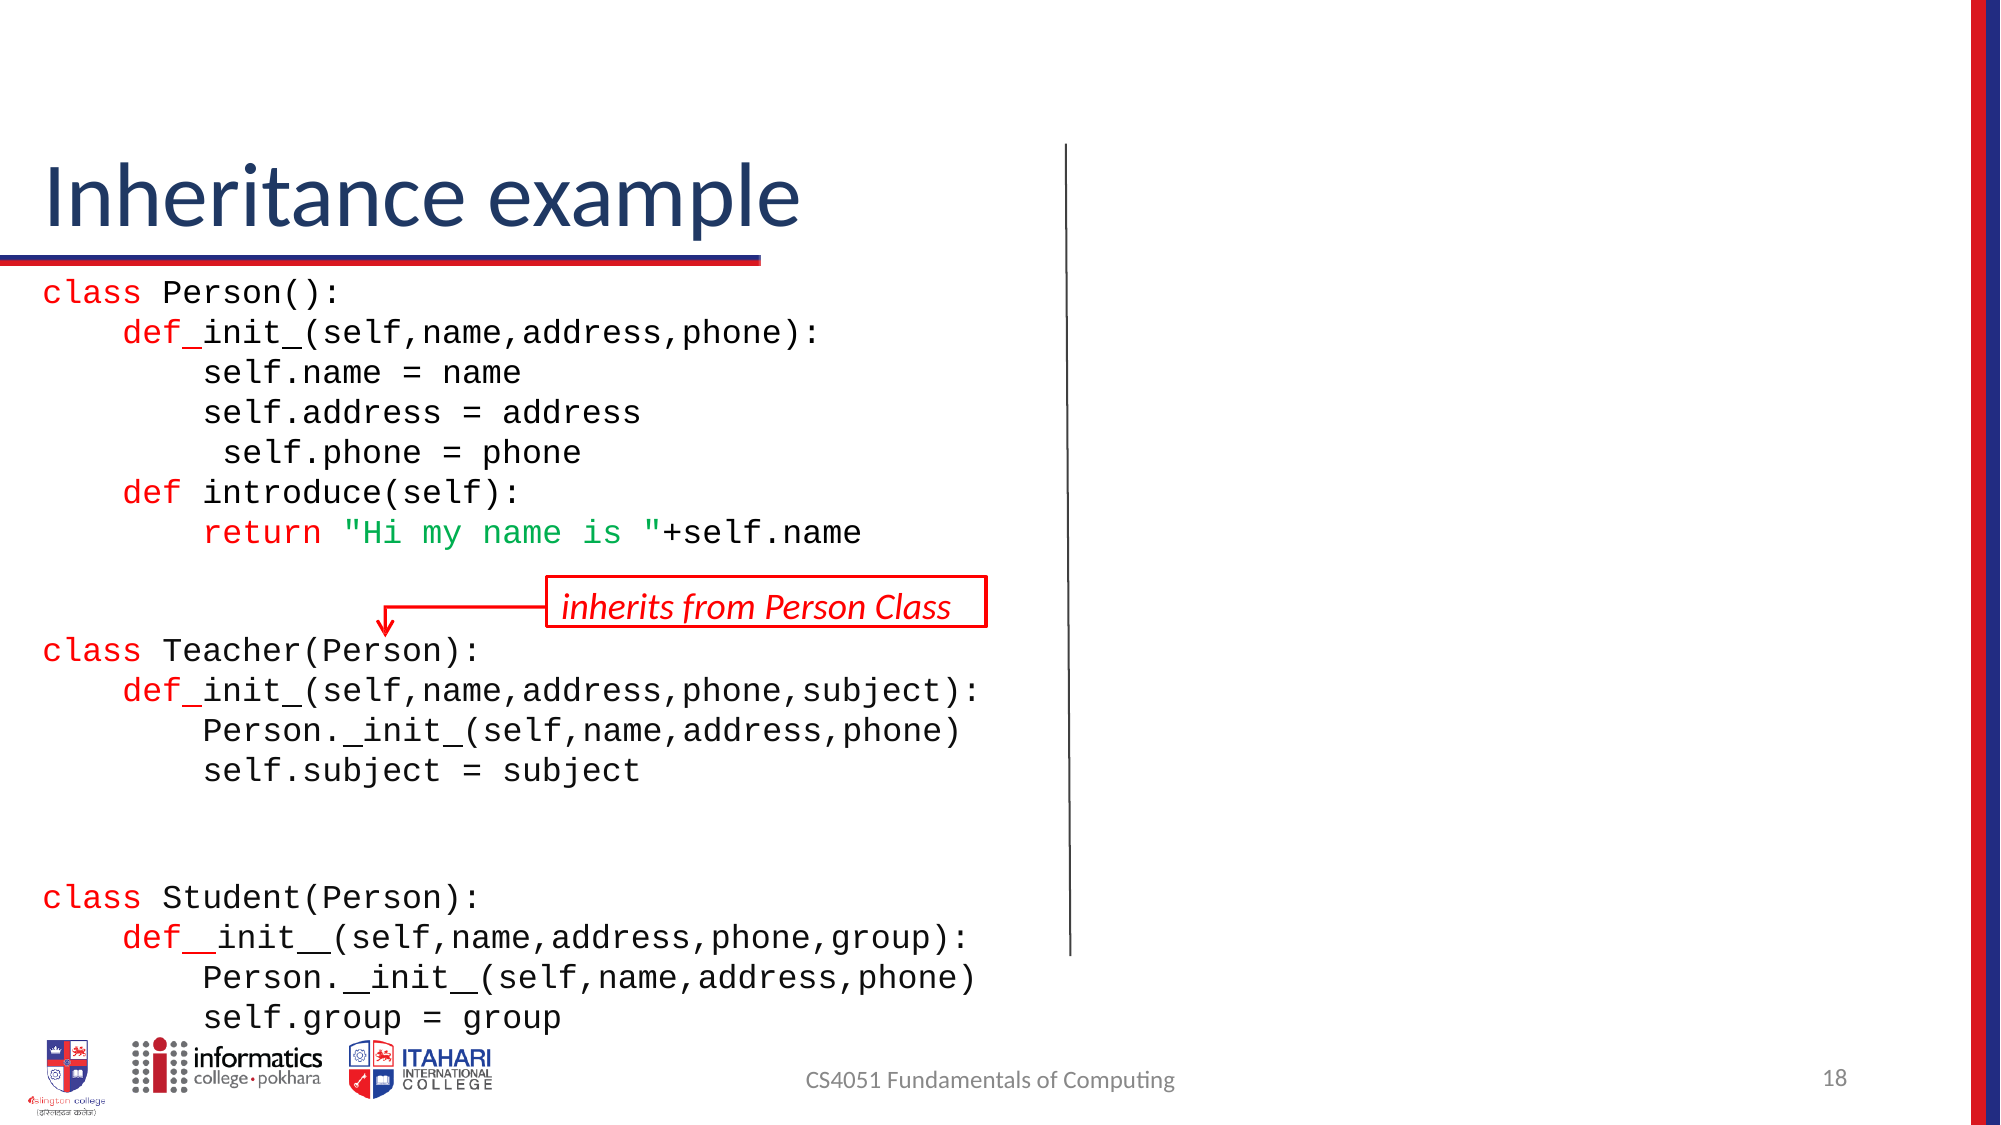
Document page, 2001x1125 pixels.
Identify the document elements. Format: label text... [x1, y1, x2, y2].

text_box inherits from Person Class [546, 576, 987, 627]
text_box [376, 605, 547, 638]
title Inheritance example [41, 133, 919, 324]
text_box class Teacher(Person): def init (self,name,address,phone,subject): Person. init (self,name,address,phone) self.subject = subject [40, 626, 1047, 789]
text_box class Student(Person): def init (self,name,address,phone,group): Person. init (self,name,address,phone) self.group = group CS4051 Fundamentals of Computing [40, 872, 1177, 1093]
text_box class Person(): def init (self,name,address,phone): self.name = name self.address = address self.phone = phone def introduce(self): return "Hi my name is "+self.name [40, 268, 887, 550]
slide_number 18 [1815, 1060, 1854, 1125]
picture [0, 0, 1971, 1125]
